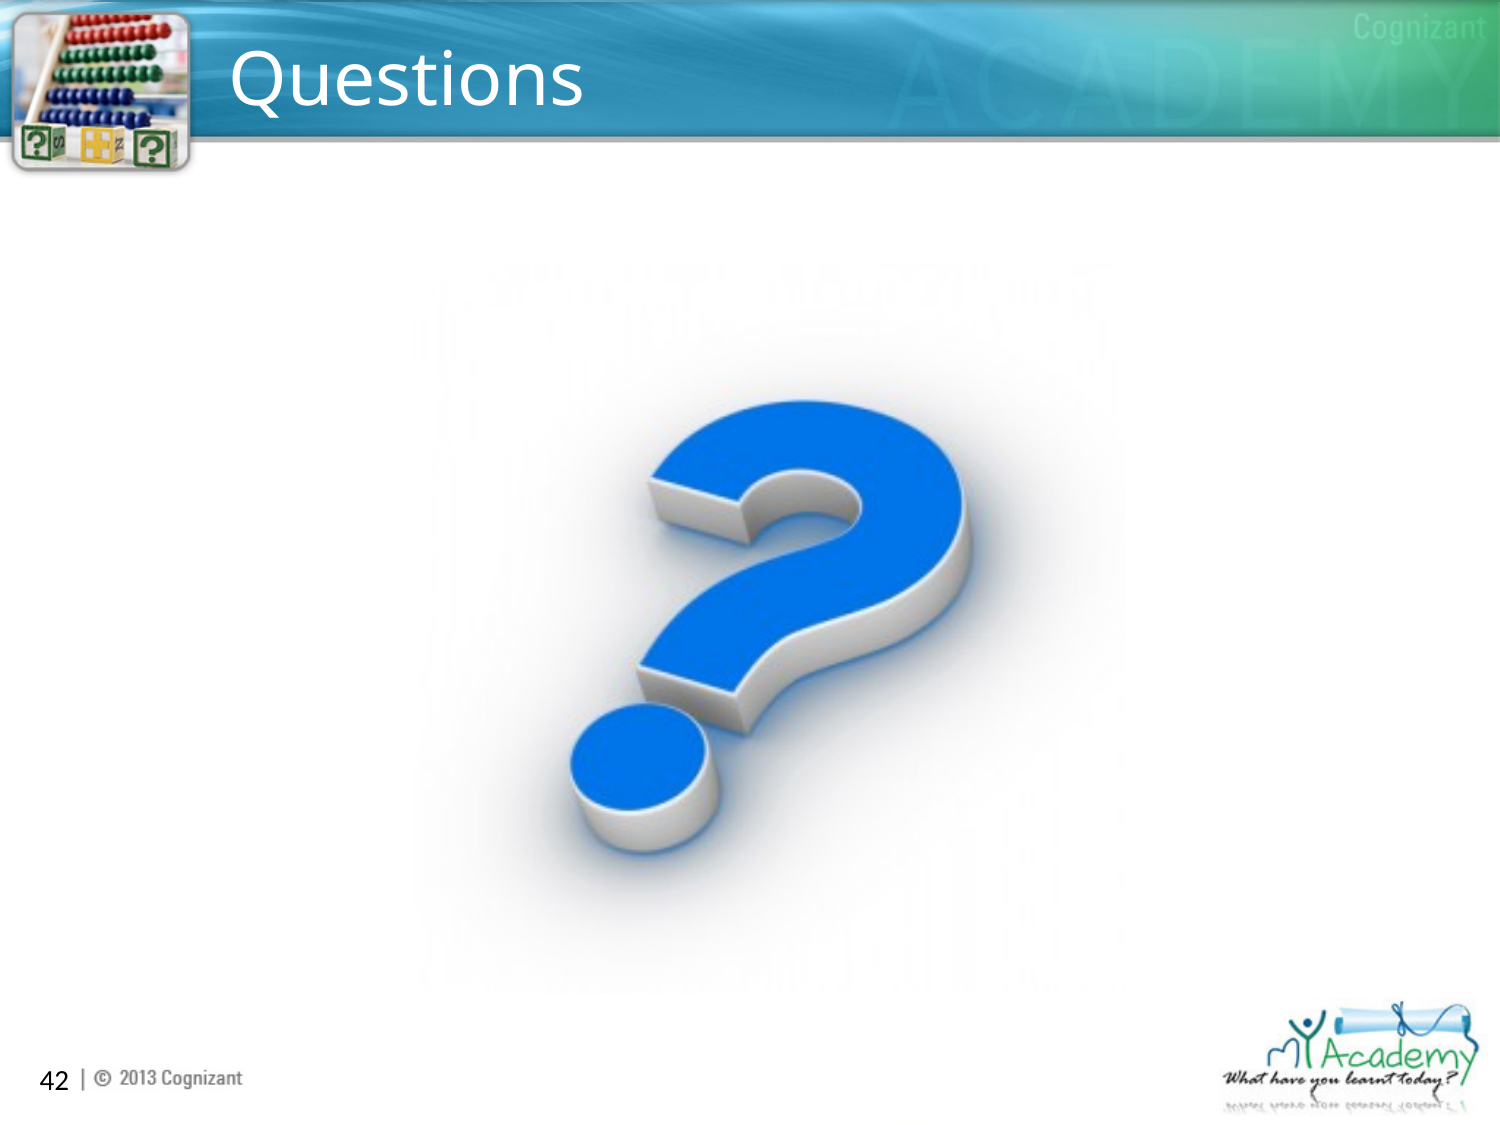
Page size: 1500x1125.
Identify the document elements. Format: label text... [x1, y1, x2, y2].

text_box 42 [24, 1054, 100, 1100]
title Questions [213, 12, 1471, 139]
picture [0, 0, 1500, 1125]
